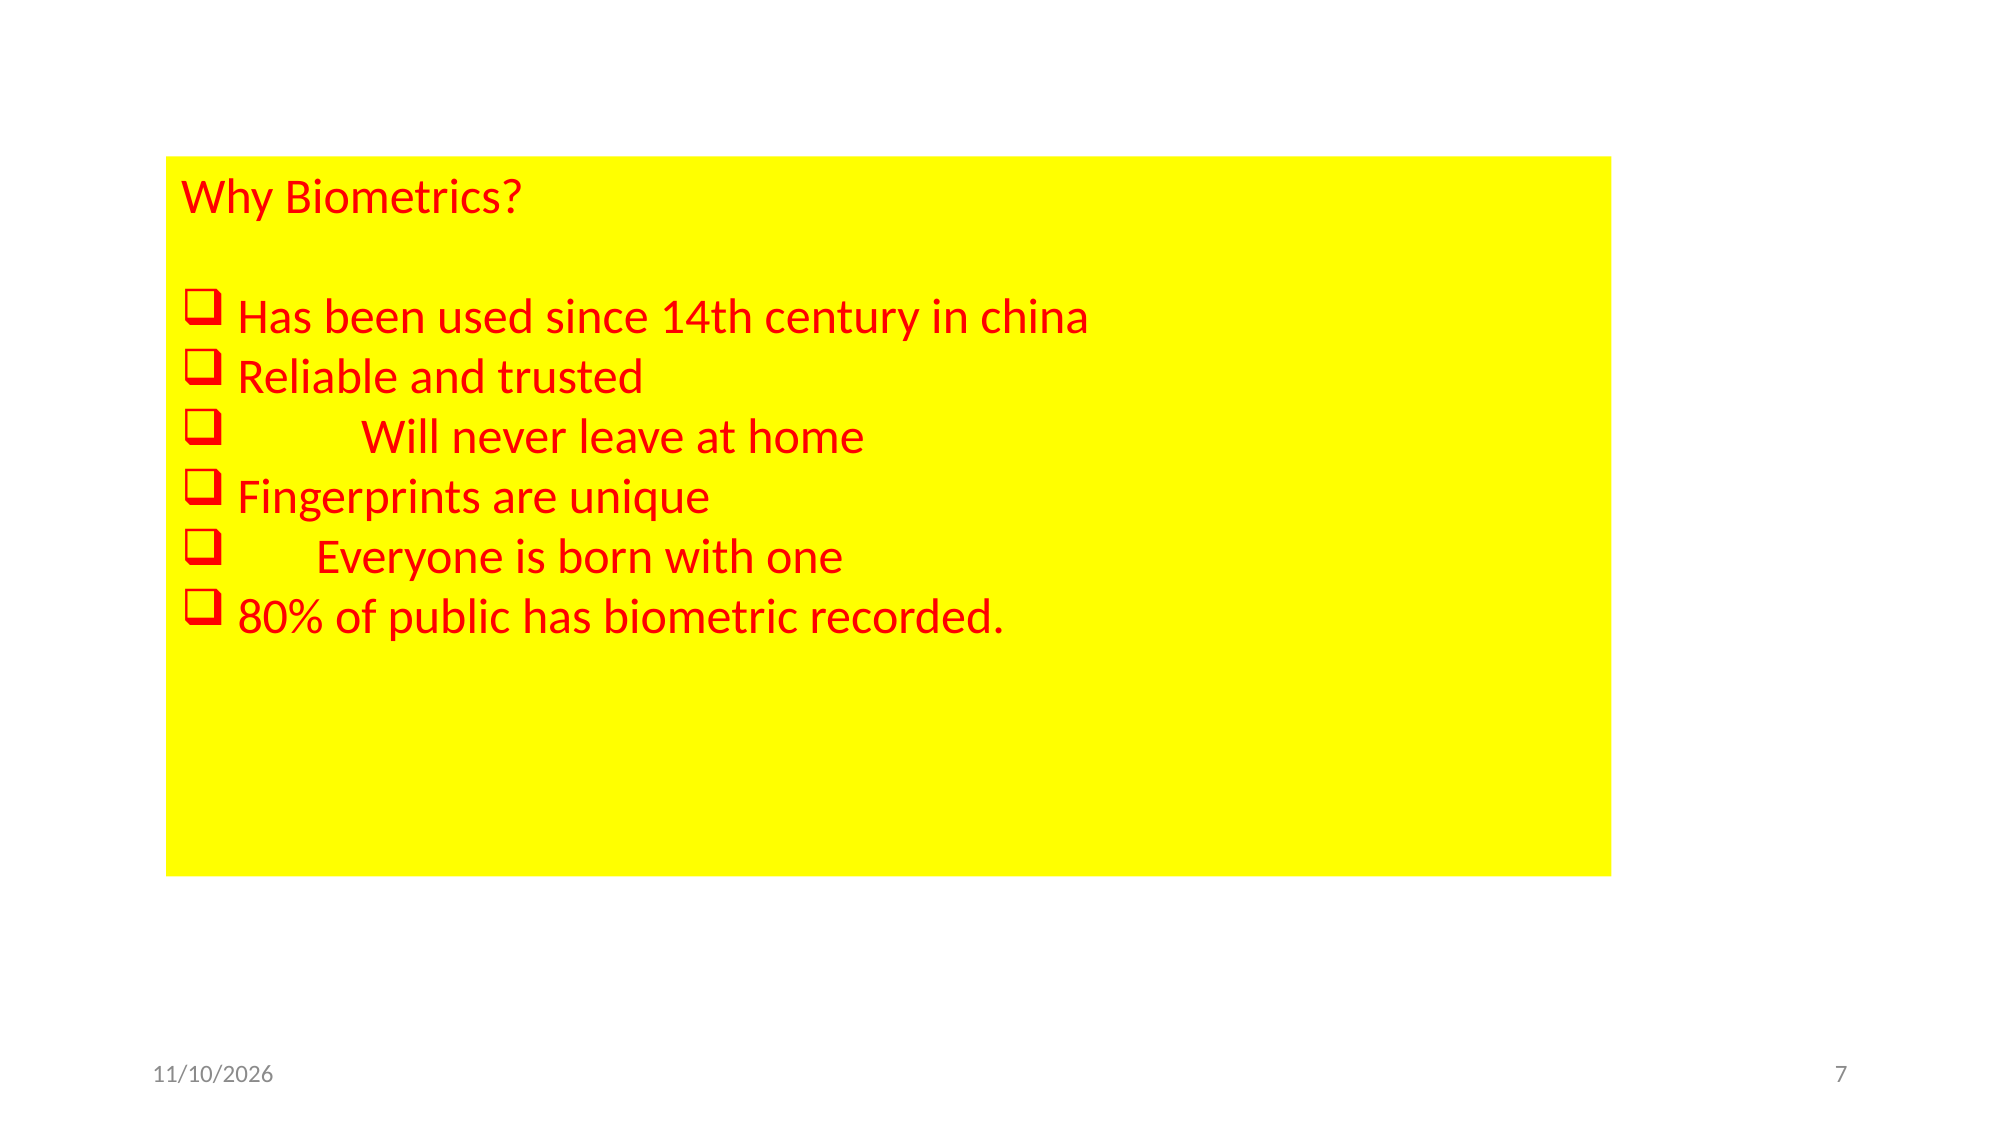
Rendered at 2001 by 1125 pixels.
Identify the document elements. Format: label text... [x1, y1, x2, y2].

slide_number 7 [1412, 1042, 1863, 1103]
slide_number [137, 1042, 588, 1103]
text_box Why Biometrics? Has been used since 14th century in china Reliable and trusted Will never leave at home Fingerprints are unique Everyone is born with one 80% of public has biometric recorded. [166, 156, 1612, 877]
